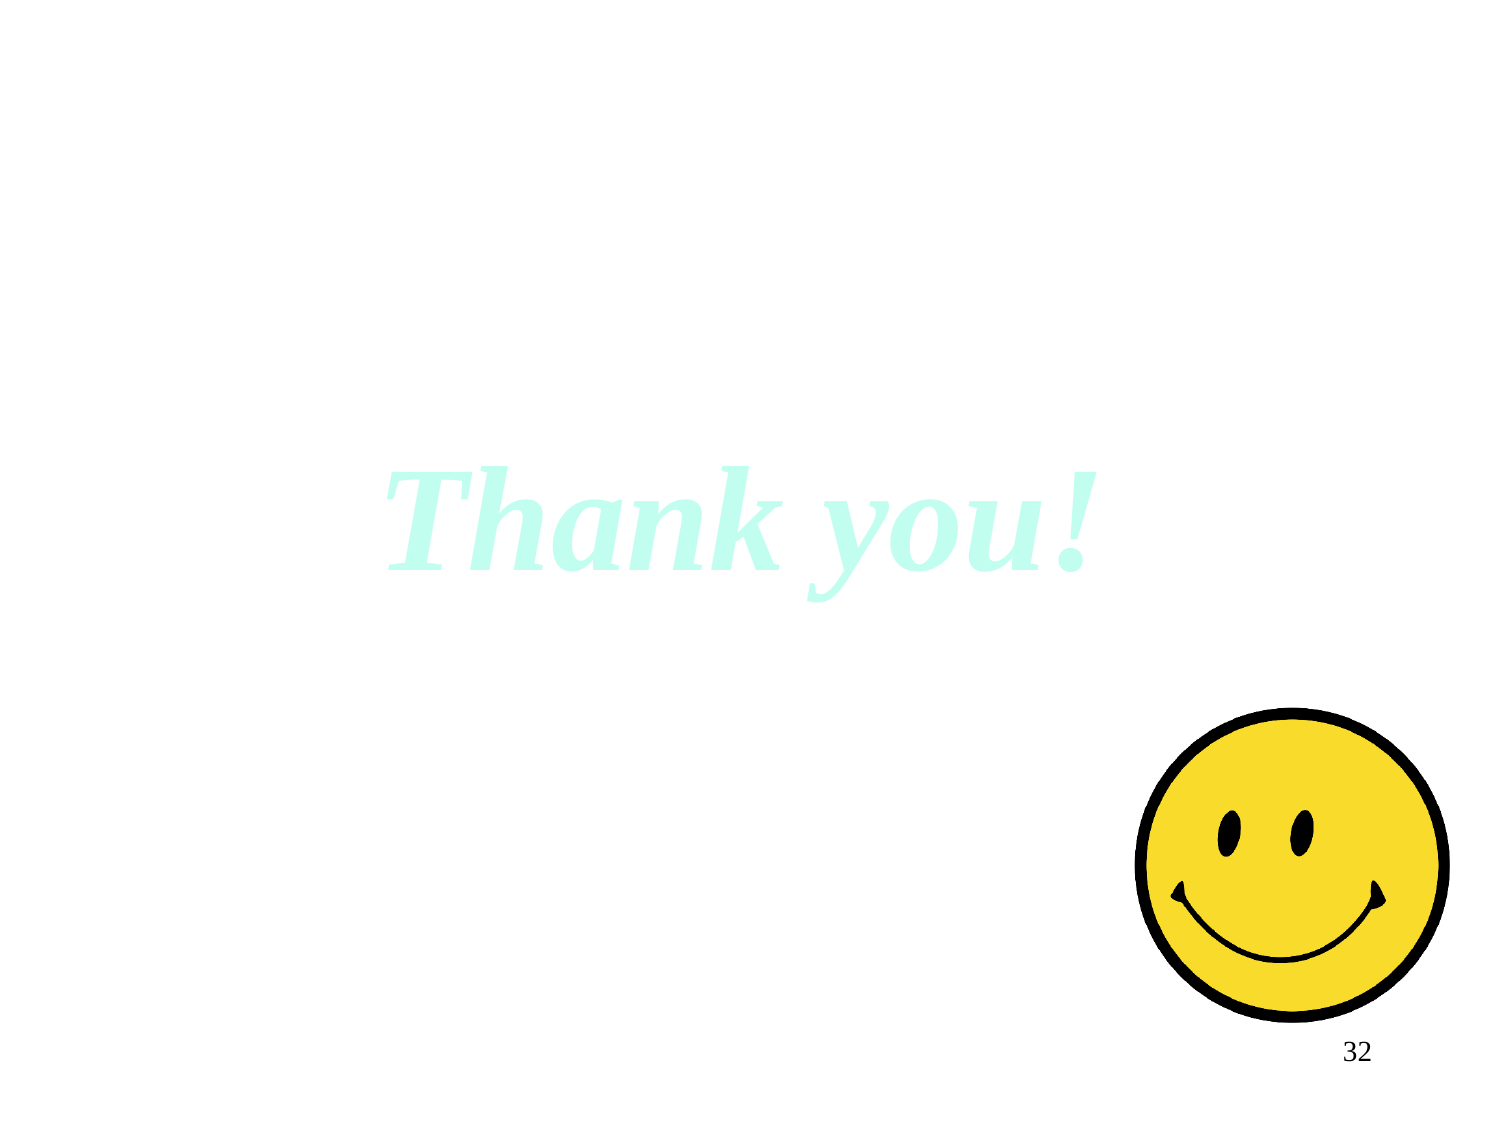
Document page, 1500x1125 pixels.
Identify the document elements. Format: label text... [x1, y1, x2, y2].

text_box Thank you! [349, 412, 1133, 608]
picture [1132, 705, 1452, 1026]
text_box ‹#› [1074, 1024, 1388, 1100]
